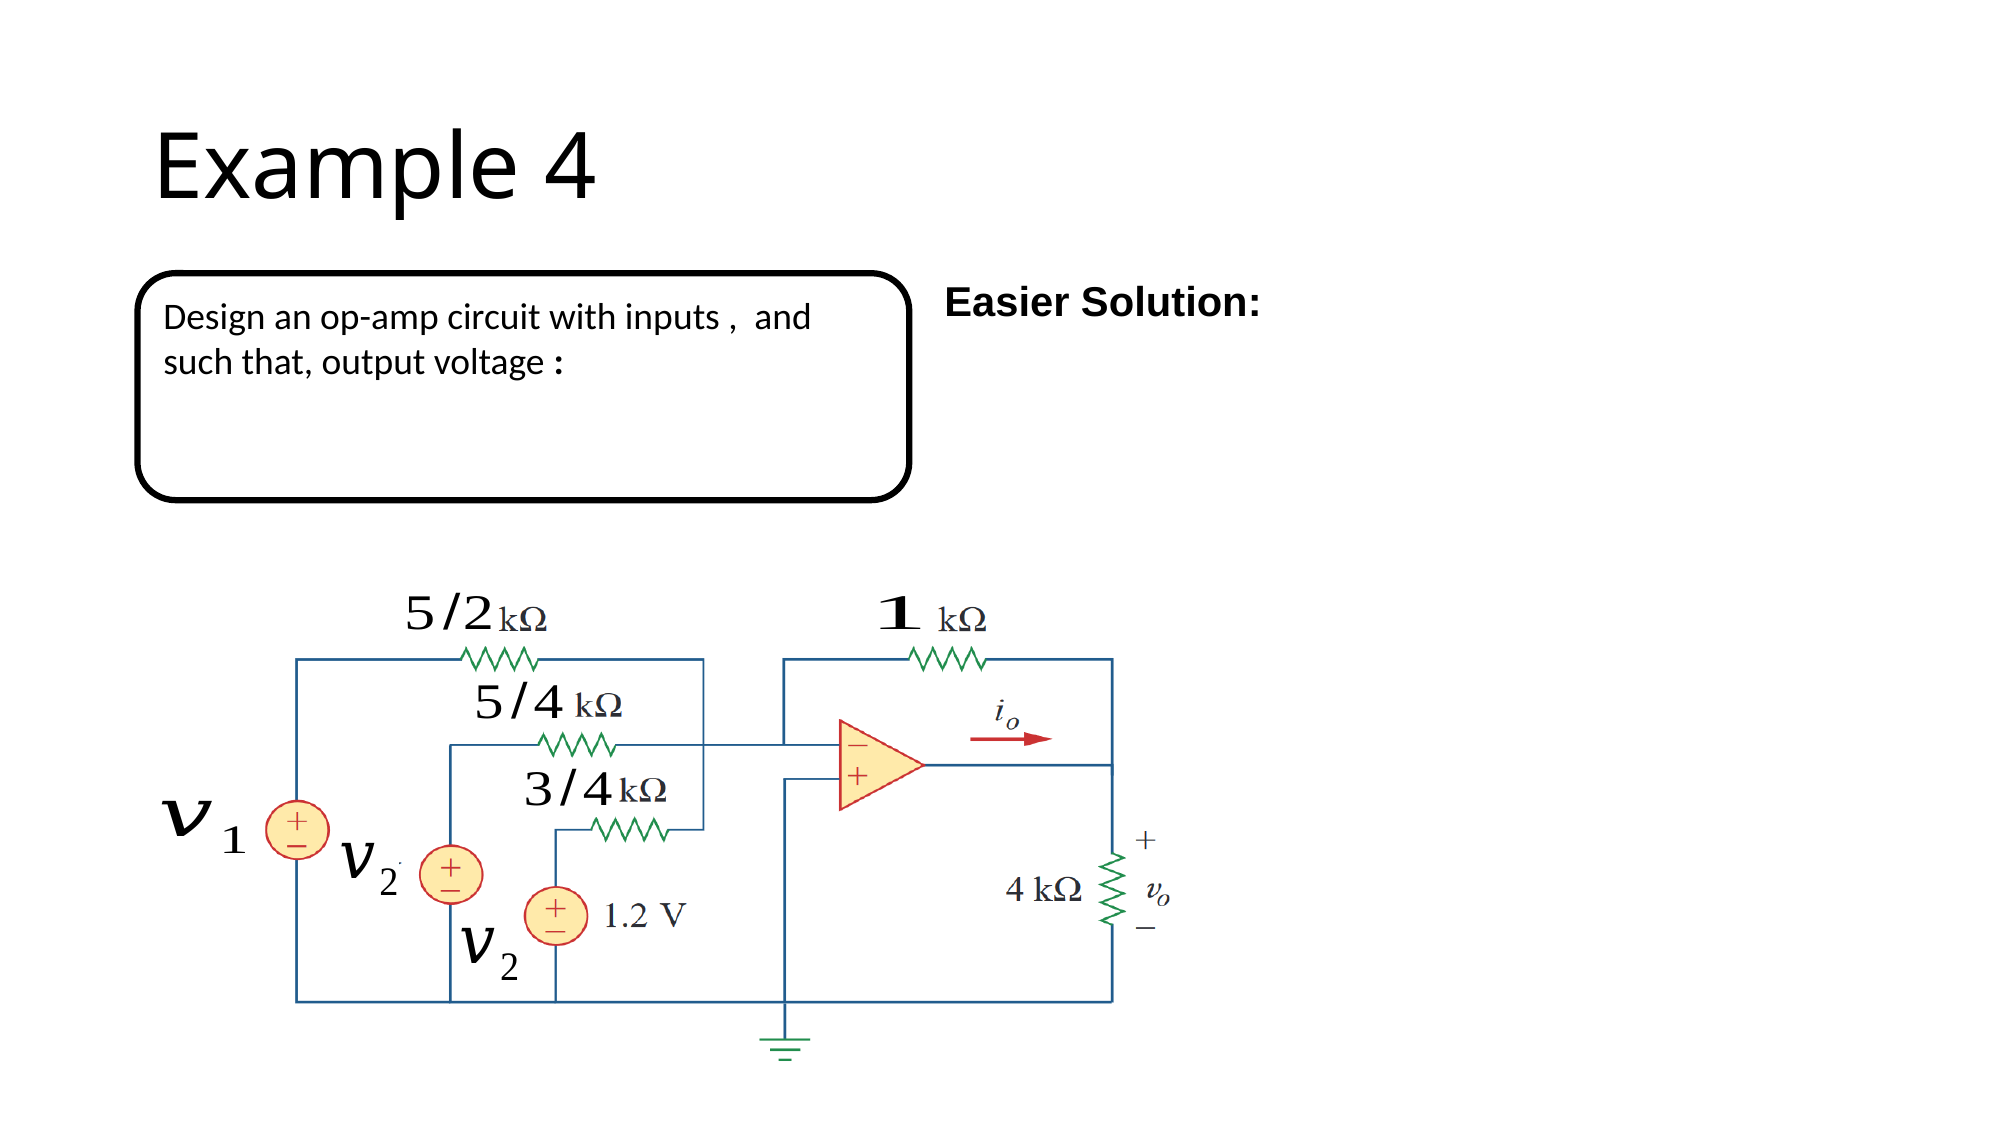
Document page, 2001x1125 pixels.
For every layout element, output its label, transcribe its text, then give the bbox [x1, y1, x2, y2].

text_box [127, 574, 1192, 1066]
title Example 4 [137, 59, 1863, 278]
